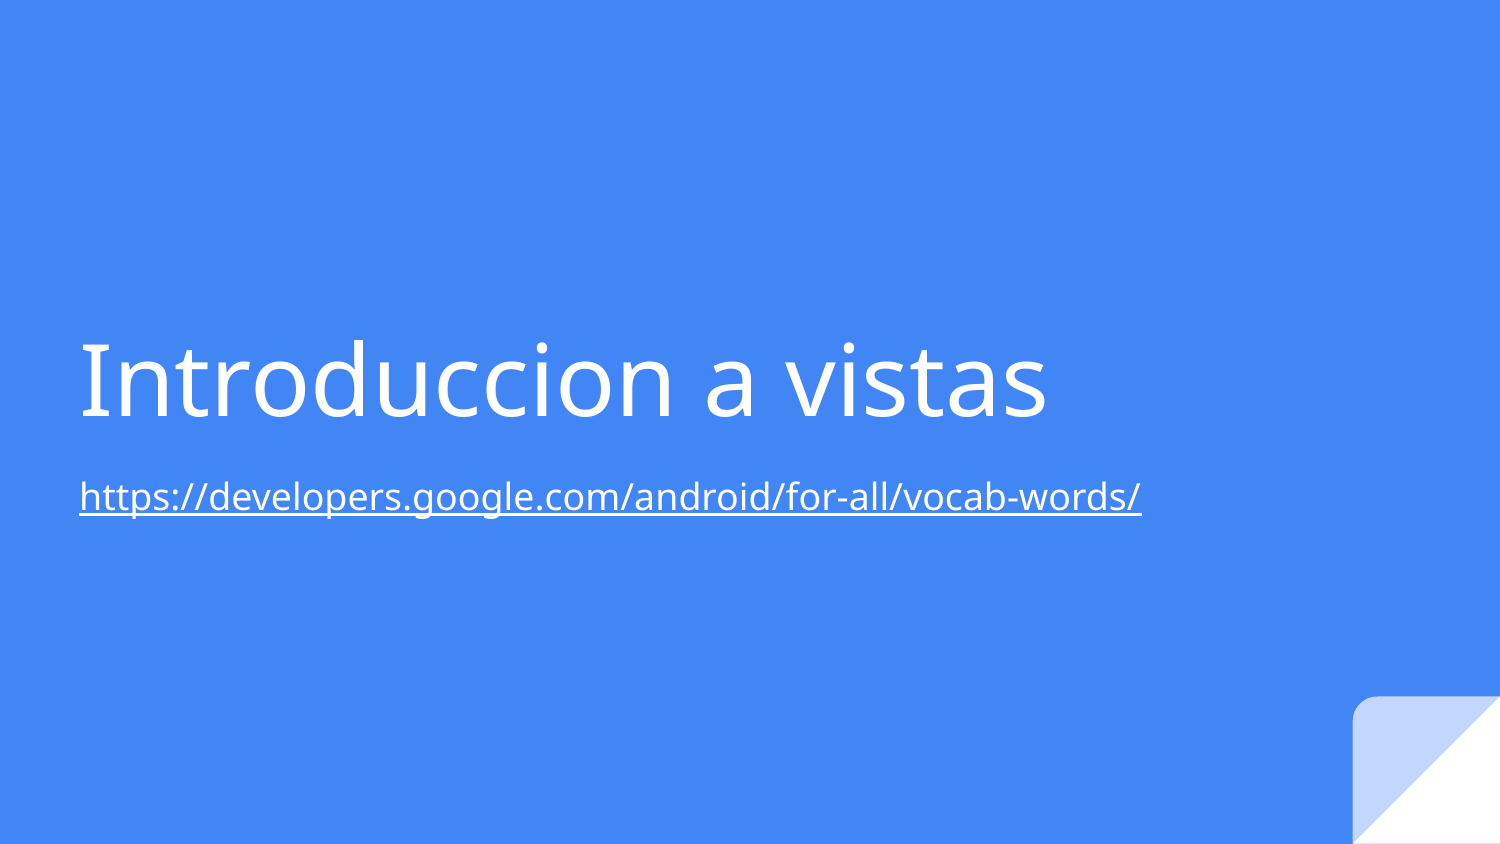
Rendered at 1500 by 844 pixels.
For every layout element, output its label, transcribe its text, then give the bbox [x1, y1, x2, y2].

subtitle https://developers.google.com/android/for-all/vocab-words/ [64, 457, 1413, 529]
title Introduccion a vistas [64, 298, 1413, 452]
